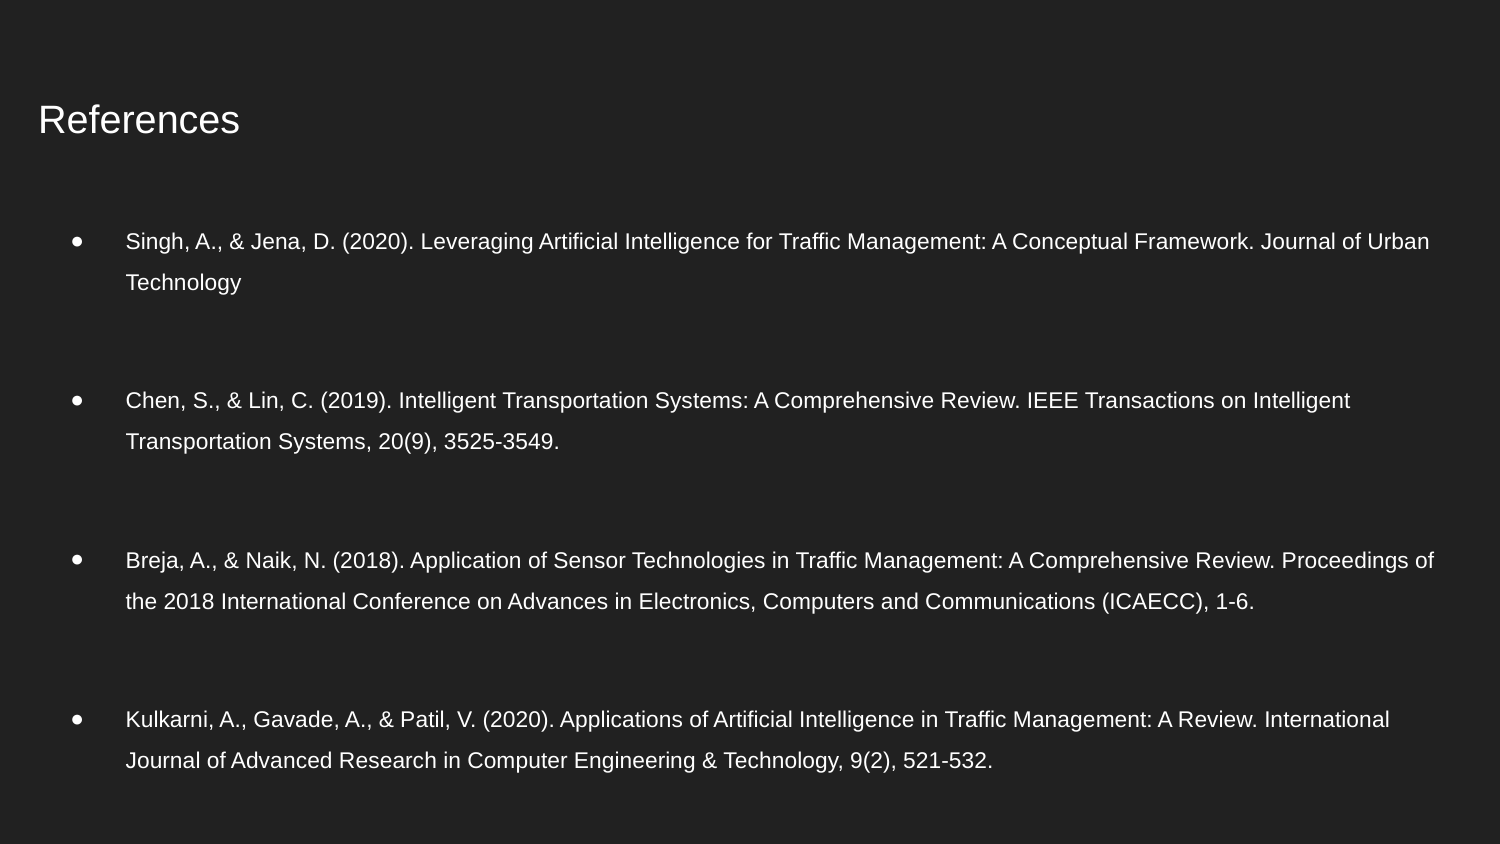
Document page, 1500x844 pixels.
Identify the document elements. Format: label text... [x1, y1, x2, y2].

text_box References Singh, A., & Jena, D. (2020). Leveraging Artificial Intelligence for Traffic Management: A Conceptual Framework. Journal of Urban Technology Chen, S., & Lin, C. (2019). Intelligent Transportation Systems: A Comprehensive Review. IEEE Transactions on Intelligent Transportation Systems, 20(9), 3525-3549. Breja, A., & Naik, N. (2018). Application of Sensor Technologies in Traffic Management: A Comprehensive Review. Proceedings of the 2018 International Conference on Advances in Electronics, Computers and Communications (ICAECC), 1-6. Kulkarni, A., Gavade, A., & Patil, V. (2020). Applications of Artificial Intelligence in Traffic Management: A Review. International Journal of Advanced Research in Computer Engineering & Technology, 9(2), 521-532. [23, 55, 1477, 789]
